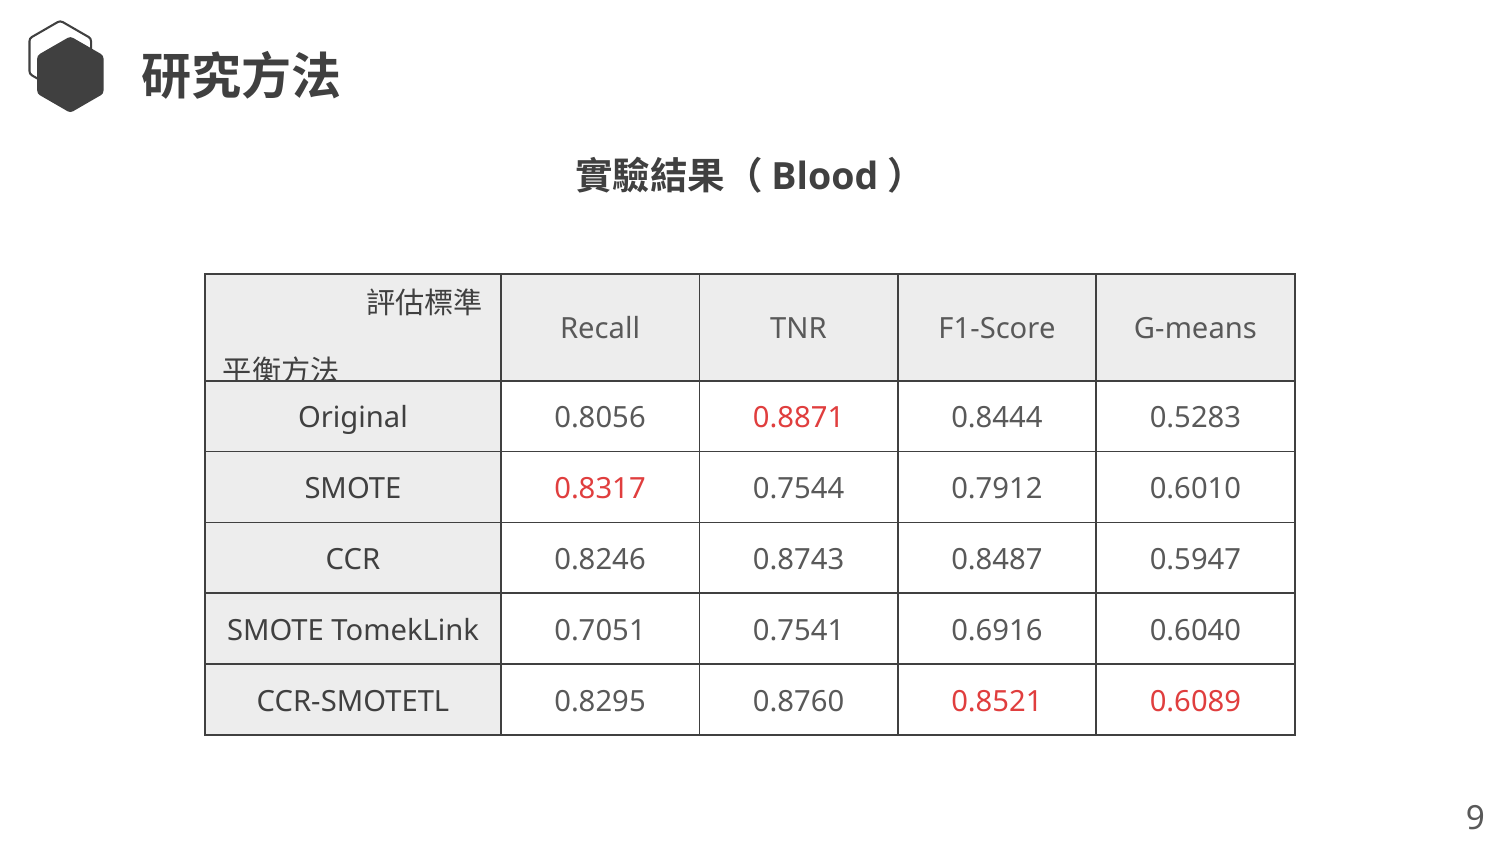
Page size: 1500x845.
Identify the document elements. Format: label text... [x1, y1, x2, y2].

table_header 評估標準 平衡方法 [206, 275, 500, 380]
table_cell 0.8246 [502, 523, 699, 592]
table_cell 0.8743 [700, 523, 897, 592]
table_header G-means [1097, 275, 1294, 380]
table_cell 0.6040 [1097, 594, 1294, 663]
text_box 實驗結果（Blood） [309, 144, 1190, 205]
table_header TNR [700, 275, 897, 380]
table_cell 0.8487 [899, 523, 1095, 592]
table_cell 0.5283 [1097, 382, 1294, 451]
table_cell 0.6010 [1097, 452, 1294, 522]
table_cell Original [206, 382, 500, 451]
table_cell 0.6916 [899, 594, 1095, 663]
table_cell 0.6089 [1097, 665, 1294, 734]
table_cell 0.8521 [899, 665, 1095, 734]
table_cell SMOTE [206, 452, 500, 522]
table_cell SMOTE TomekLink [206, 594, 500, 663]
table_cell 0.8317 [502, 452, 699, 522]
table_cell 0.8444 [899, 382, 1095, 451]
table_cell 0.7051 [502, 594, 699, 663]
table_cell CCR [206, 523, 500, 592]
text_box 9 [1451, 788, 1500, 844]
table_cell 0.8760 [700, 665, 897, 734]
table_cell 0.7544 [700, 452, 897, 522]
table_cell 0.8295 [502, 665, 699, 734]
table_cell 0.7912 [899, 452, 1095, 522]
table_header Recall [502, 275, 699, 380]
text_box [29, 21, 104, 113]
table_cell 0.8871 [700, 382, 897, 451]
table_header F1-Score [899, 275, 1095, 380]
table_cell 0.8056 [502, 382, 699, 451]
text_box 研究方法 [129, 38, 662, 110]
table_cell 0.7541 [700, 594, 897, 663]
table_cell CCR-SMOTETL [206, 665, 500, 734]
table_cell 0.5947 [1097, 523, 1294, 592]
